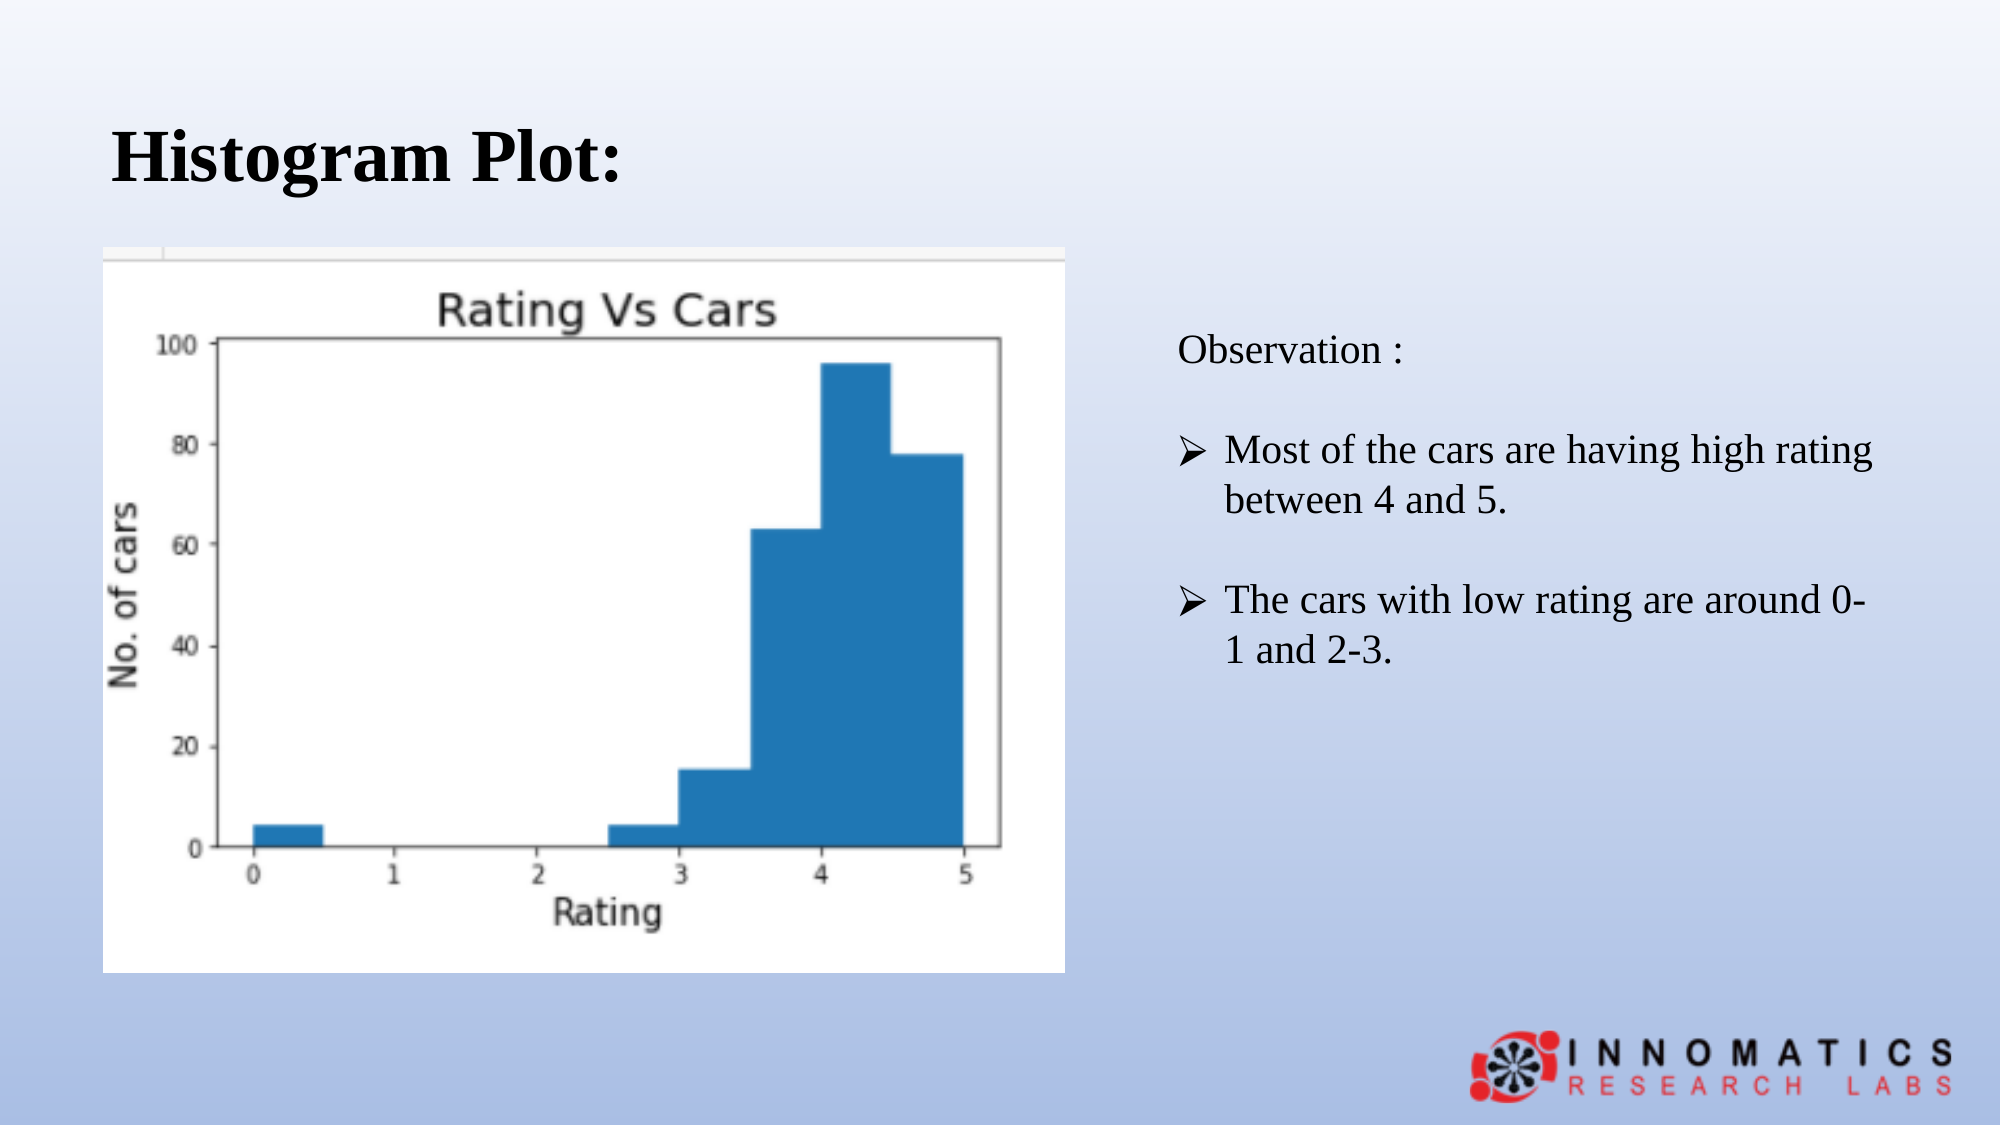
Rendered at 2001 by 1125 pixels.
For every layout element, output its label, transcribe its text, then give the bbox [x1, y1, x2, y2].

text_box Observation : Most of the cars are having high rating between 4 and 5. The cars with low rating are around 0-1 and 2-3. [1162, 313, 1896, 730]
text_box Histogram Plot: [96, 99, 806, 205]
picture [103, 247, 1065, 973]
picture [1445, 1014, 1975, 1125]
